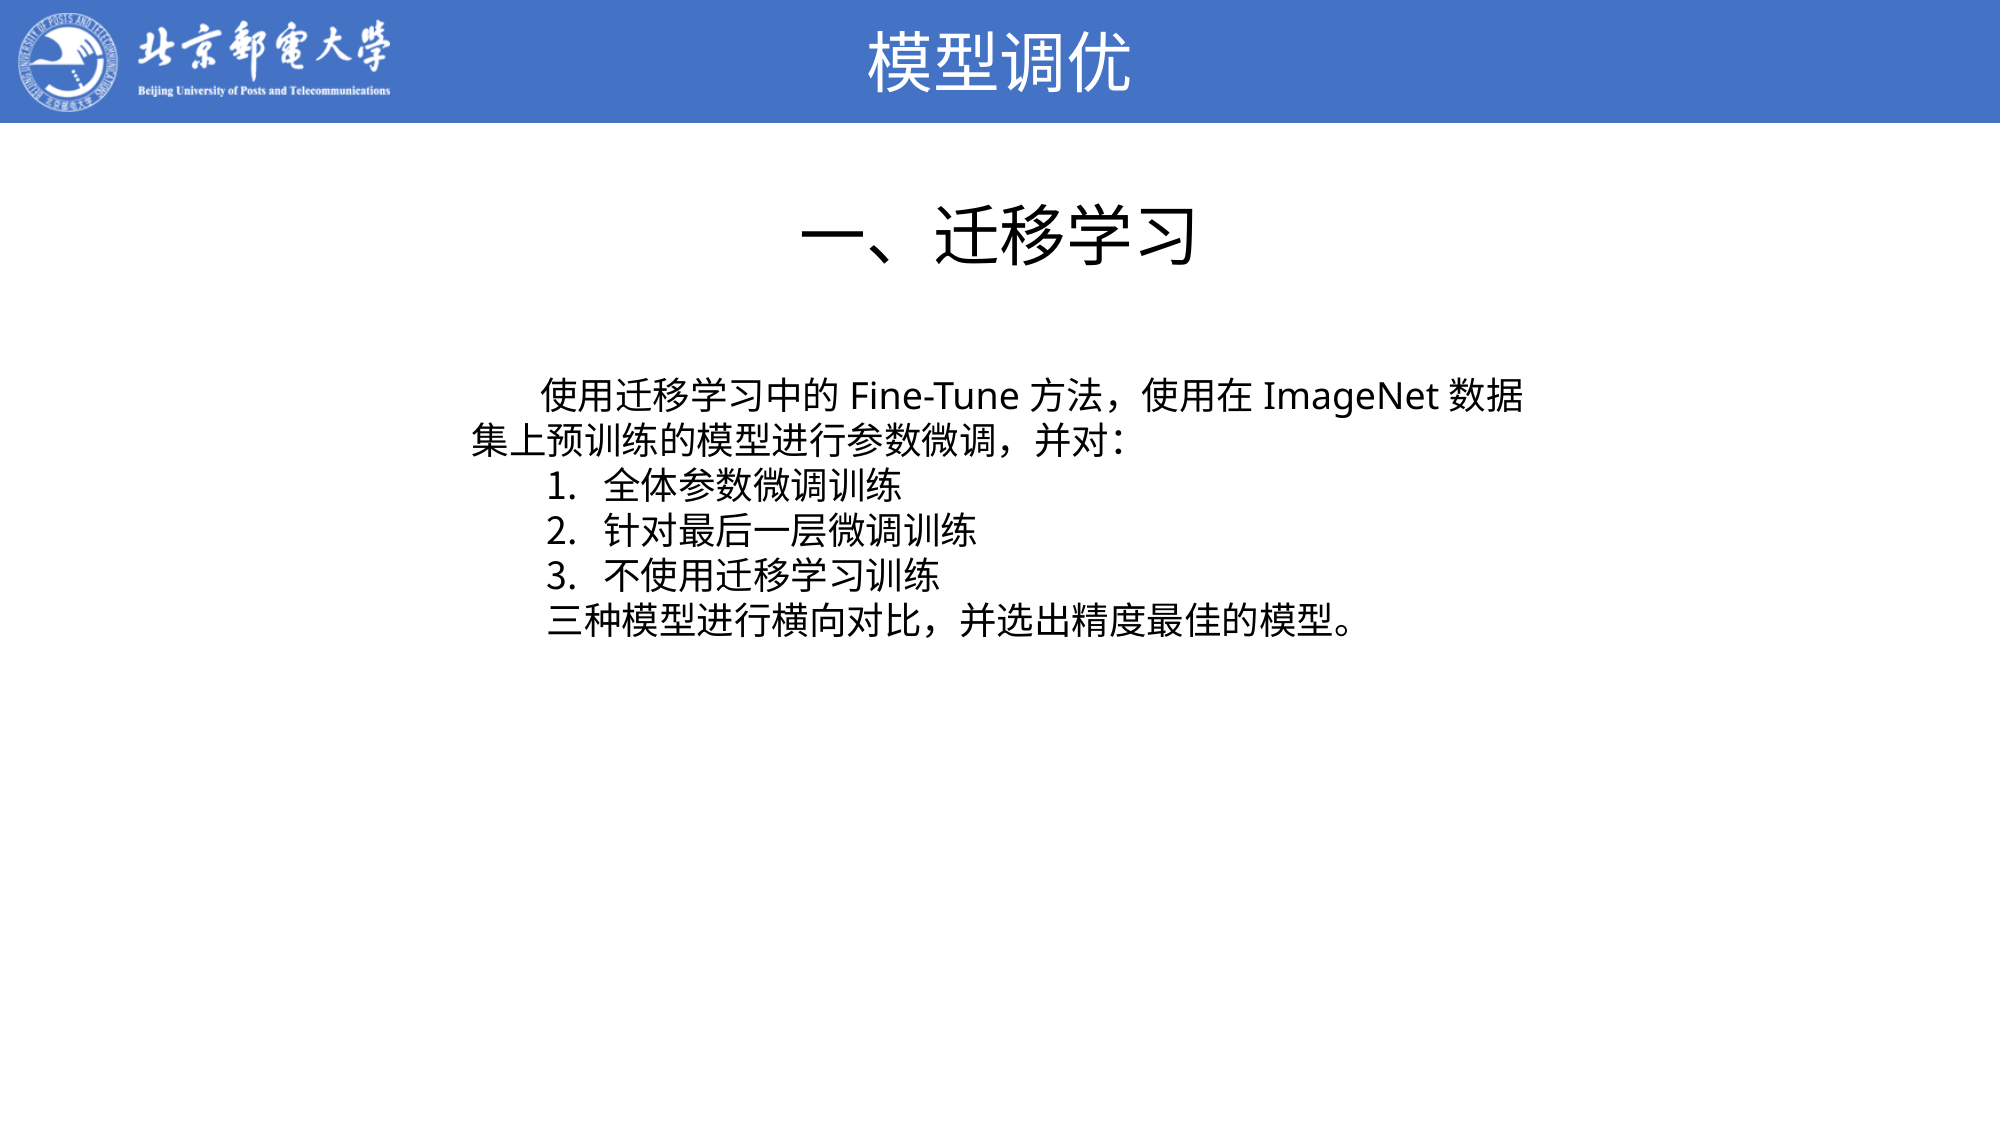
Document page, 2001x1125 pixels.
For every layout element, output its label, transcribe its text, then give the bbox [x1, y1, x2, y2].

text_box 一、迁移学习 [430, 186, 1569, 282]
text_box 使用迁移学习中的Fine-Tune方法，使用在ImageNet数据集上预训练的模型进行参数微调，并对： 全体参数微调训练 针对最后一层微调训练 不使用迁移学习训练 三种模型进行横向对比，并选出精度最佳的模型。 [457, 364, 1543, 740]
text_box [0, 0, 2000, 124]
text_box 模型调优 [698, 13, 1301, 109]
picture [18, 13, 390, 112]
